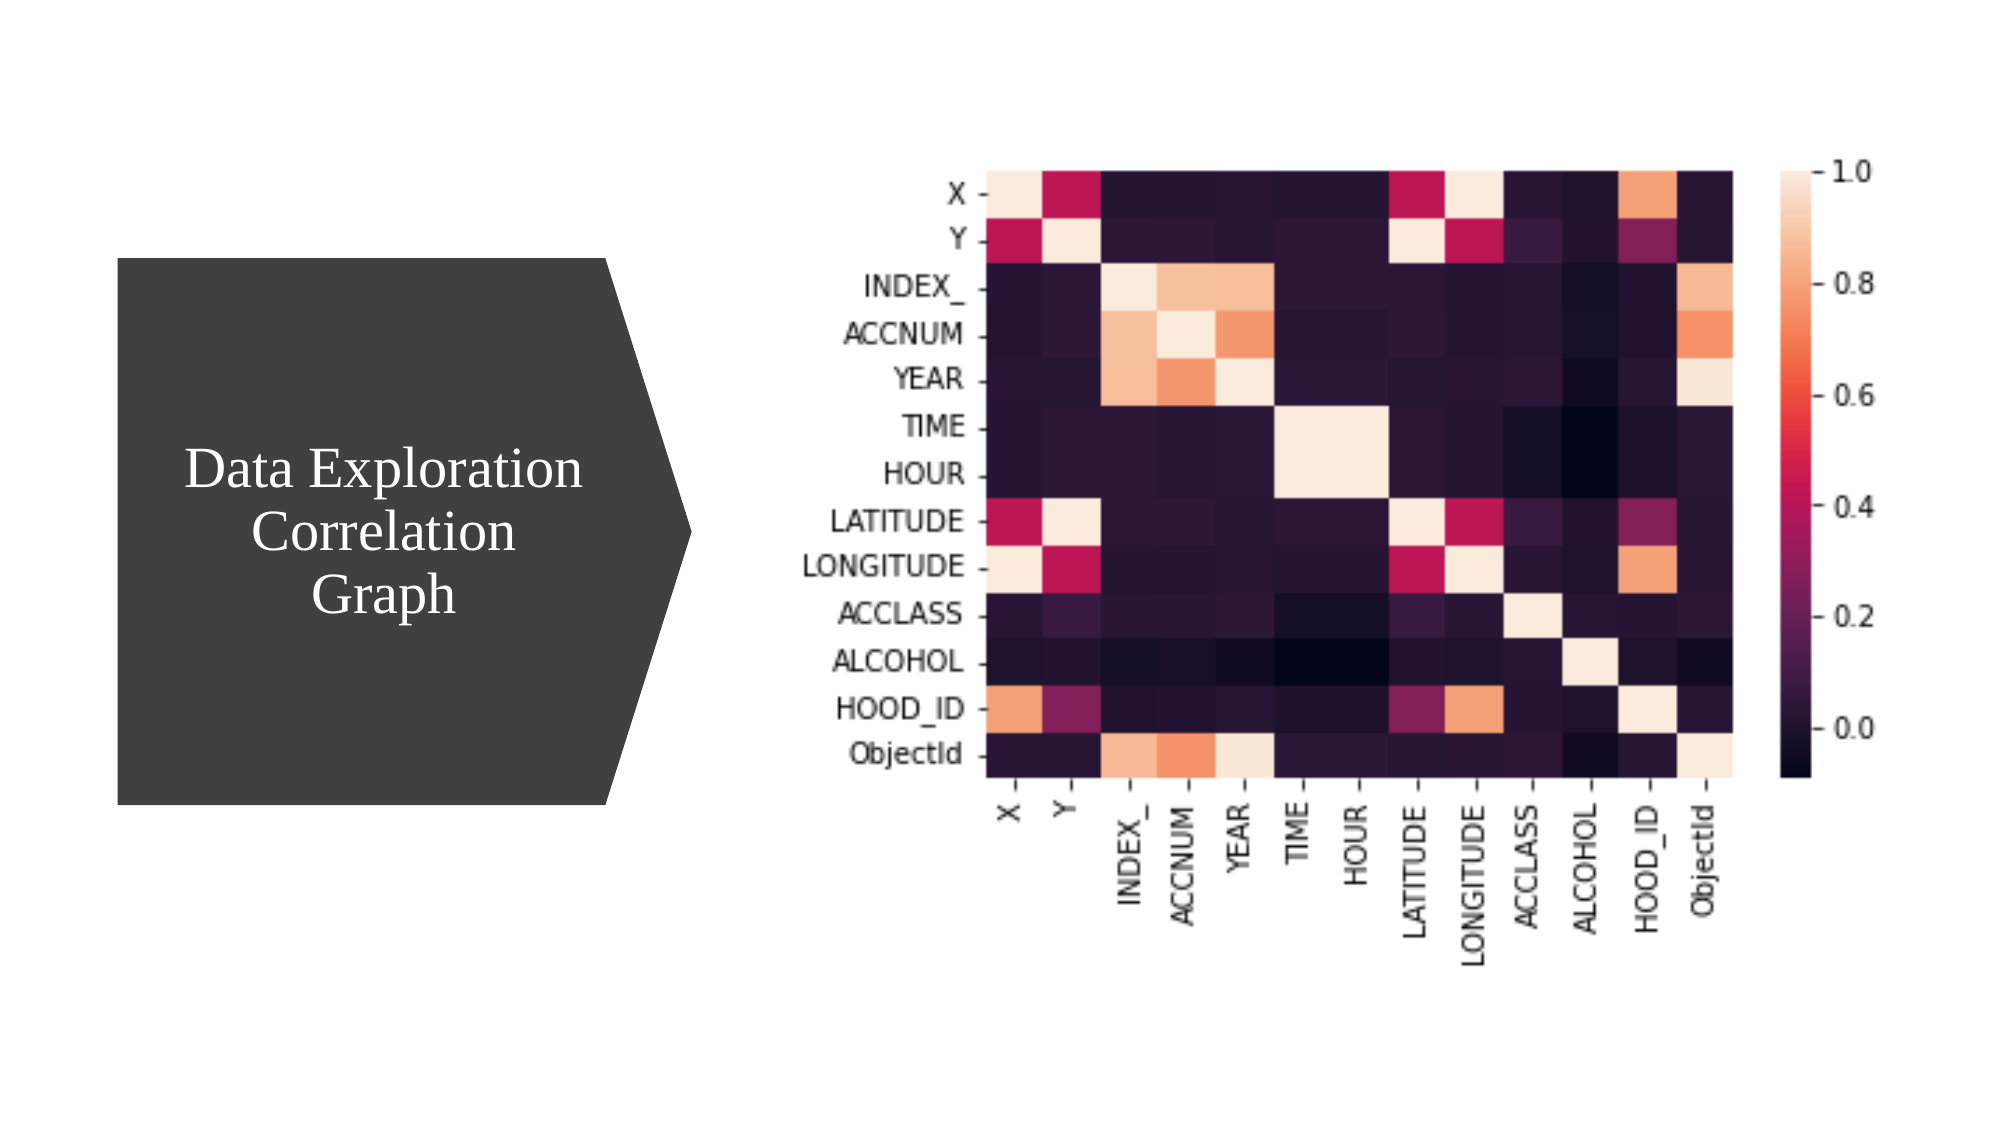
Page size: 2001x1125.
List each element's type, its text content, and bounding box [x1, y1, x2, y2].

title Data Exploration Correlation Graph [168, 322, 601, 741]
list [783, 141, 1896, 983]
text_box [116, 257, 693, 807]
